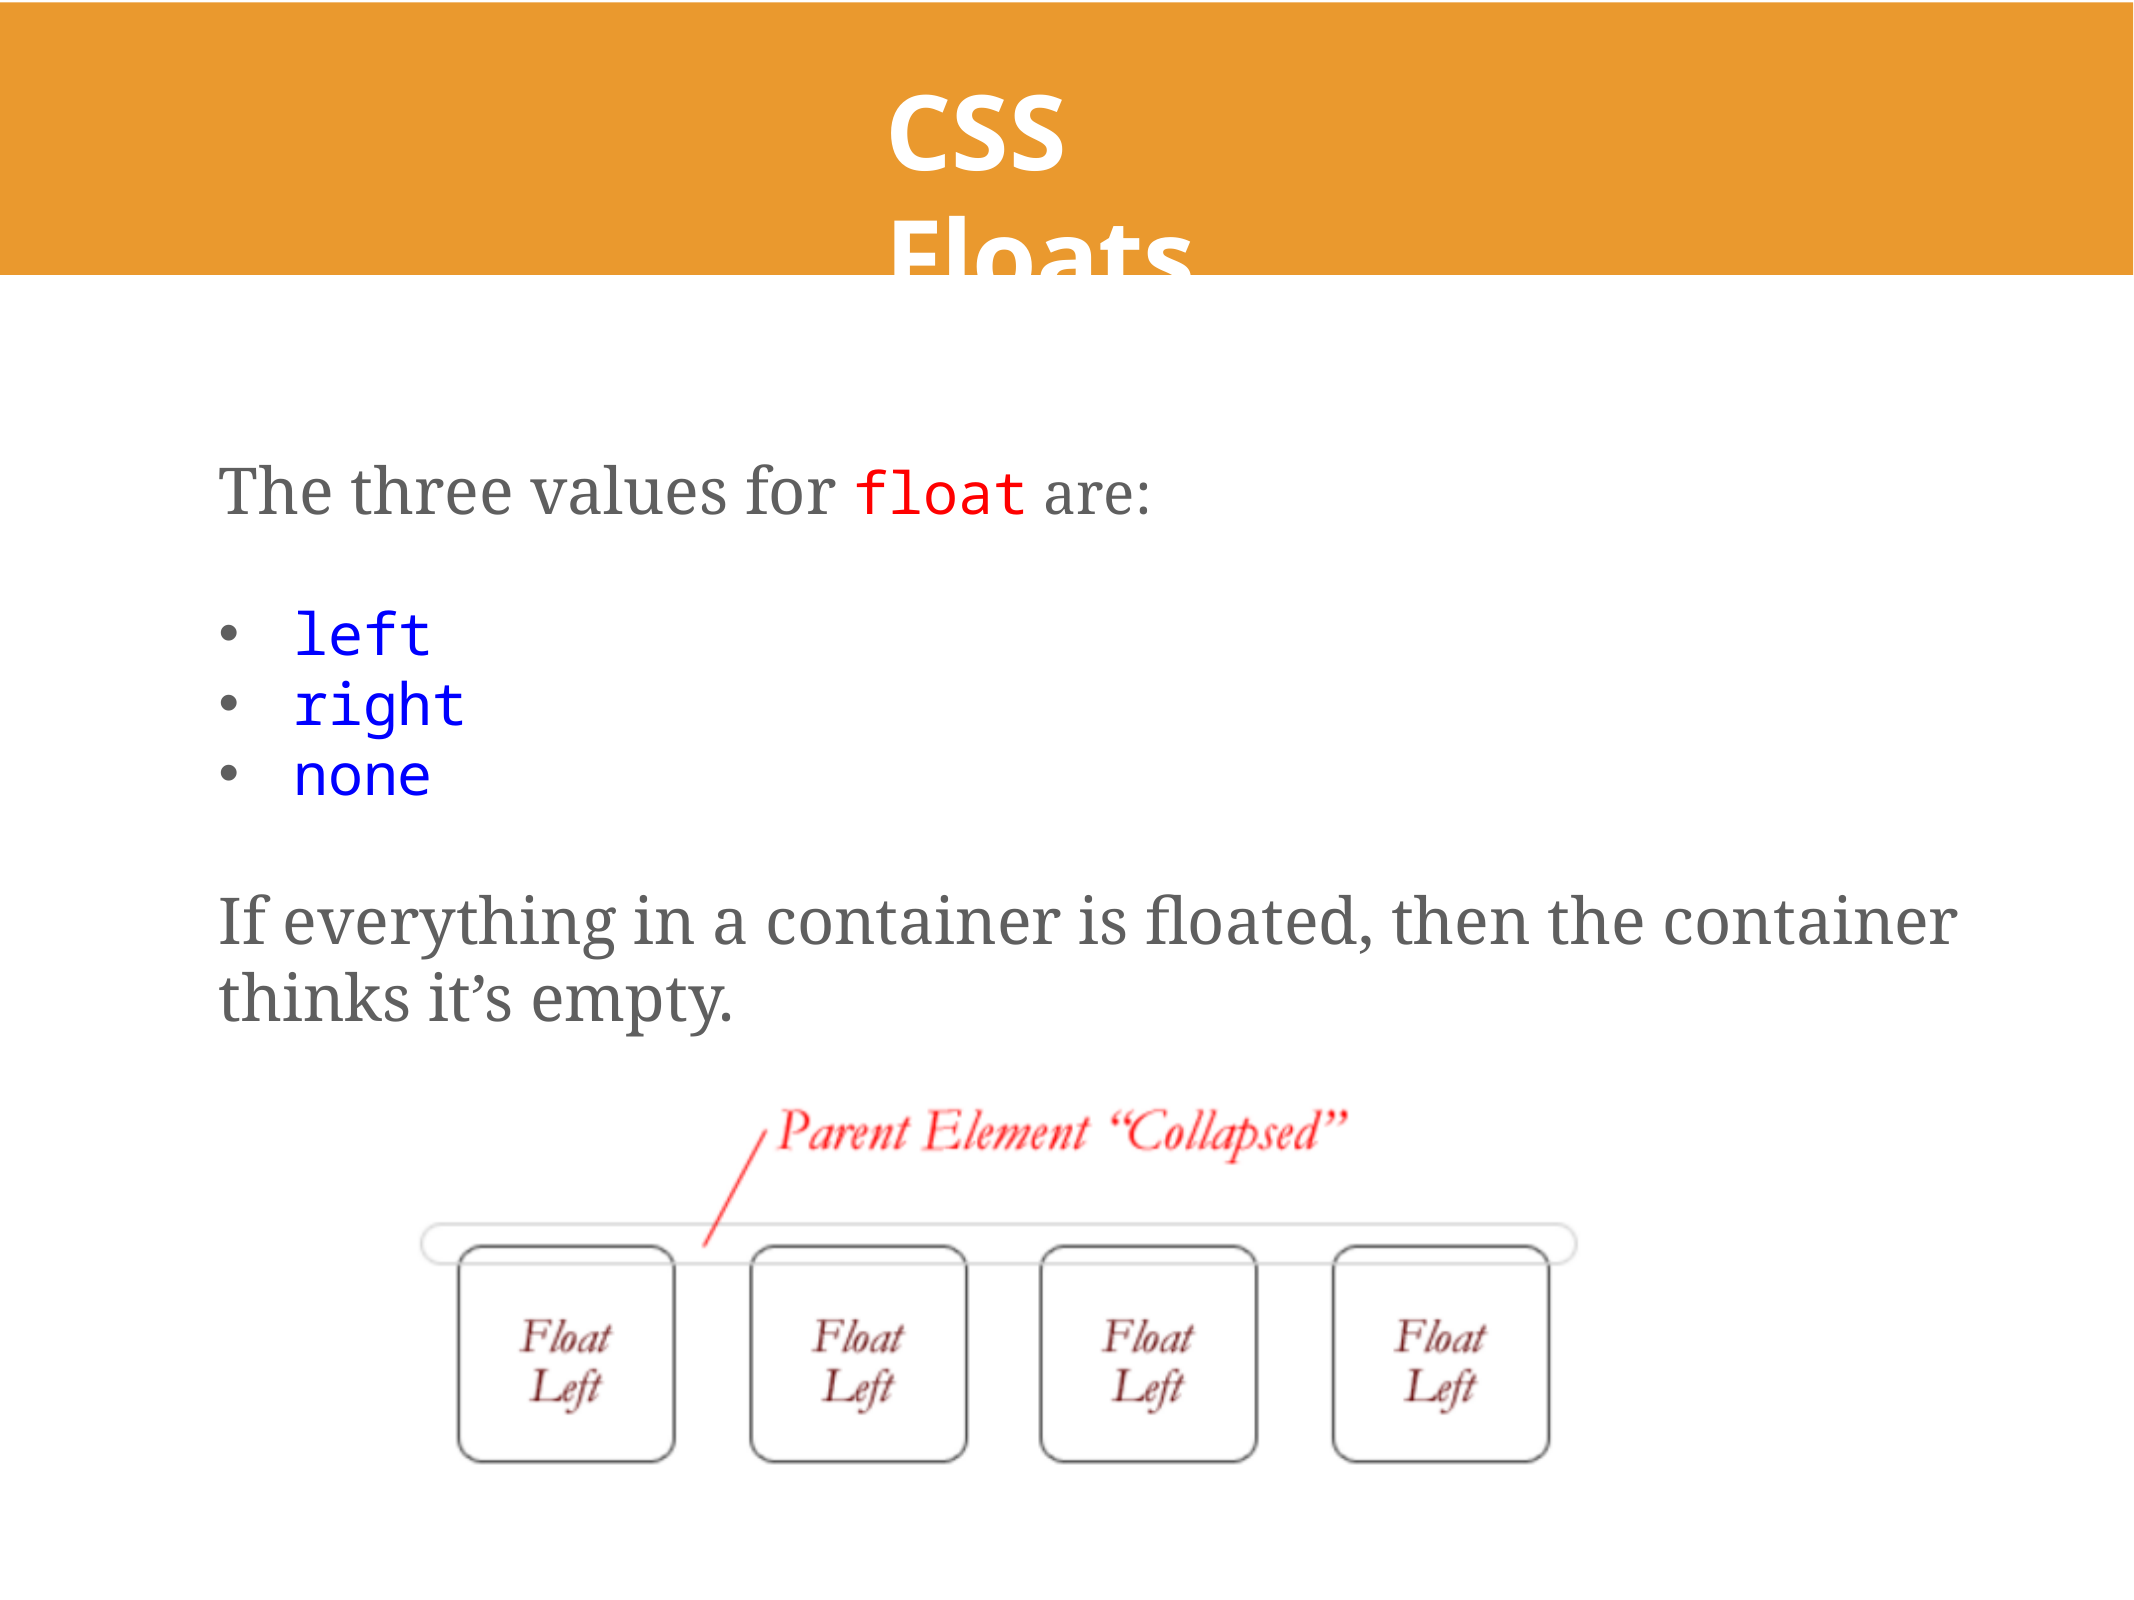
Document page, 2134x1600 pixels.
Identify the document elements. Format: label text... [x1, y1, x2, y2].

picture [391, 1062, 1618, 1552]
text_box [0, 2, 2134, 275]
title CSS Floats [883, 66, 1249, 334]
text_box The three values for float are: left right none If everything in a container is floated, then the container thinks it’s empty. [216, 450, 1980, 1113]
